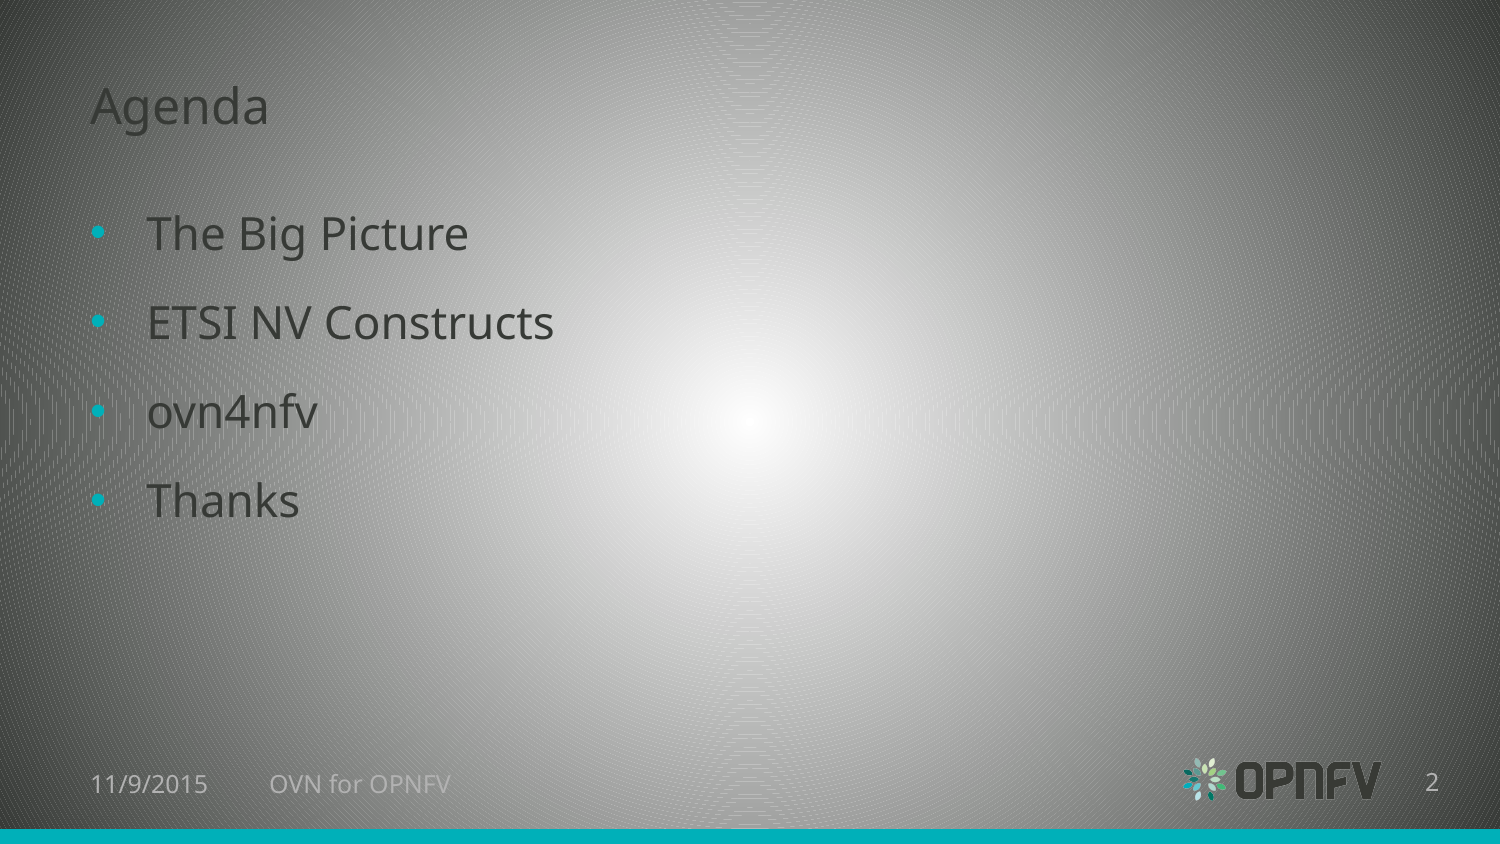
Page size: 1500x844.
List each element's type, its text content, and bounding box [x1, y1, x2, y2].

title Agenda [75, 33, 1425, 175]
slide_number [75, 753, 254, 814]
footer OVN for OPNFV [254, 753, 988, 814]
list The Big Picture ETSI NV Constructs ovn4nfv Thanks [75, 196, 1425, 754]
slide_number 2 [1355, 753, 1455, 814]
picture [1183, 758, 1355, 801]
